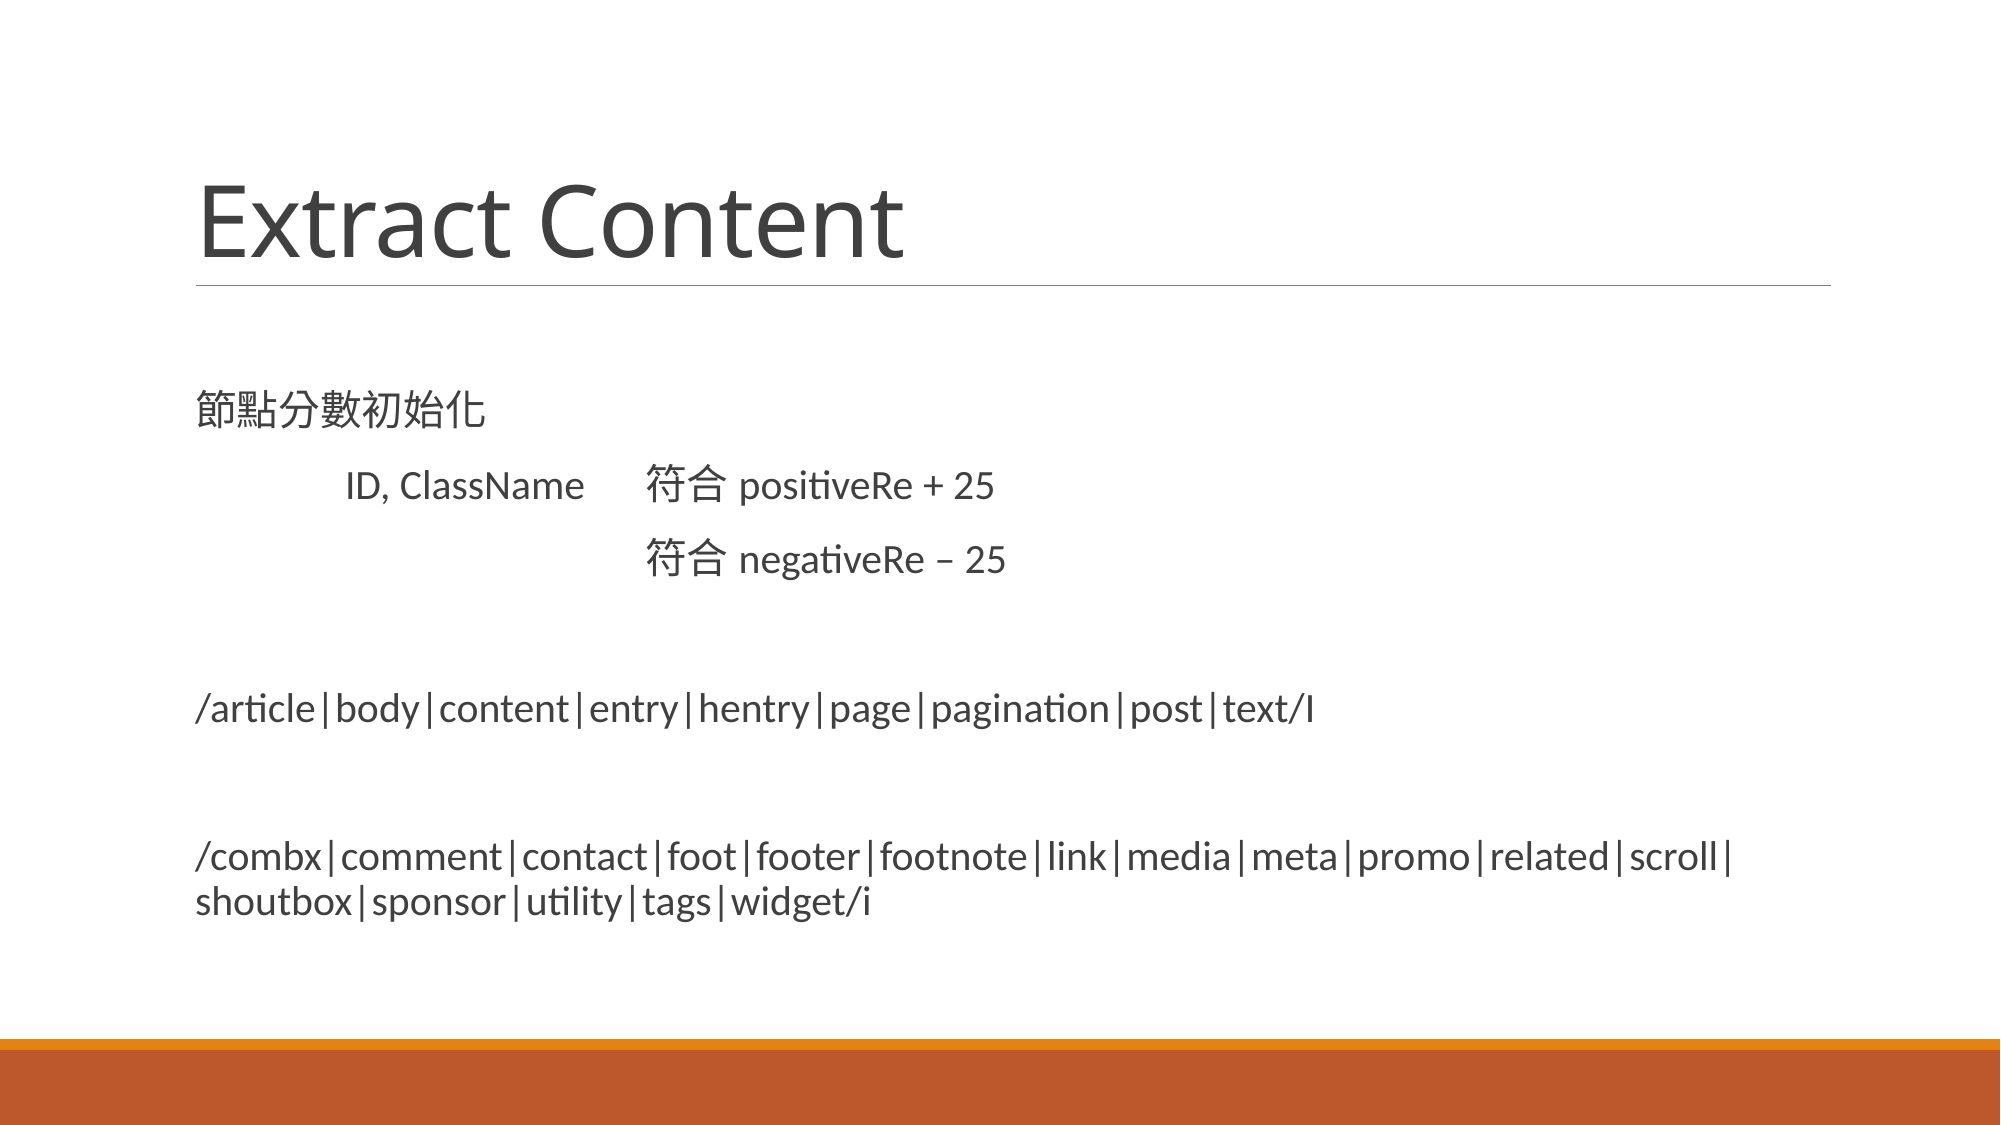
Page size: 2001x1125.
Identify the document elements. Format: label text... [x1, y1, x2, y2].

list 節點分數初始化 ID, ClassName 符合positiveRe + 25 符合negativeRe – 25 /article|body|content|entry|hentry|page|pagination|post|text/I /combx|comment|contact|foot|footer|footnote|link|media|meta|promo|related|scroll|shoutbox|sponsor|utility|tags|widget/i [180, 302, 1830, 963]
title Extract Content [180, 47, 1830, 285]
